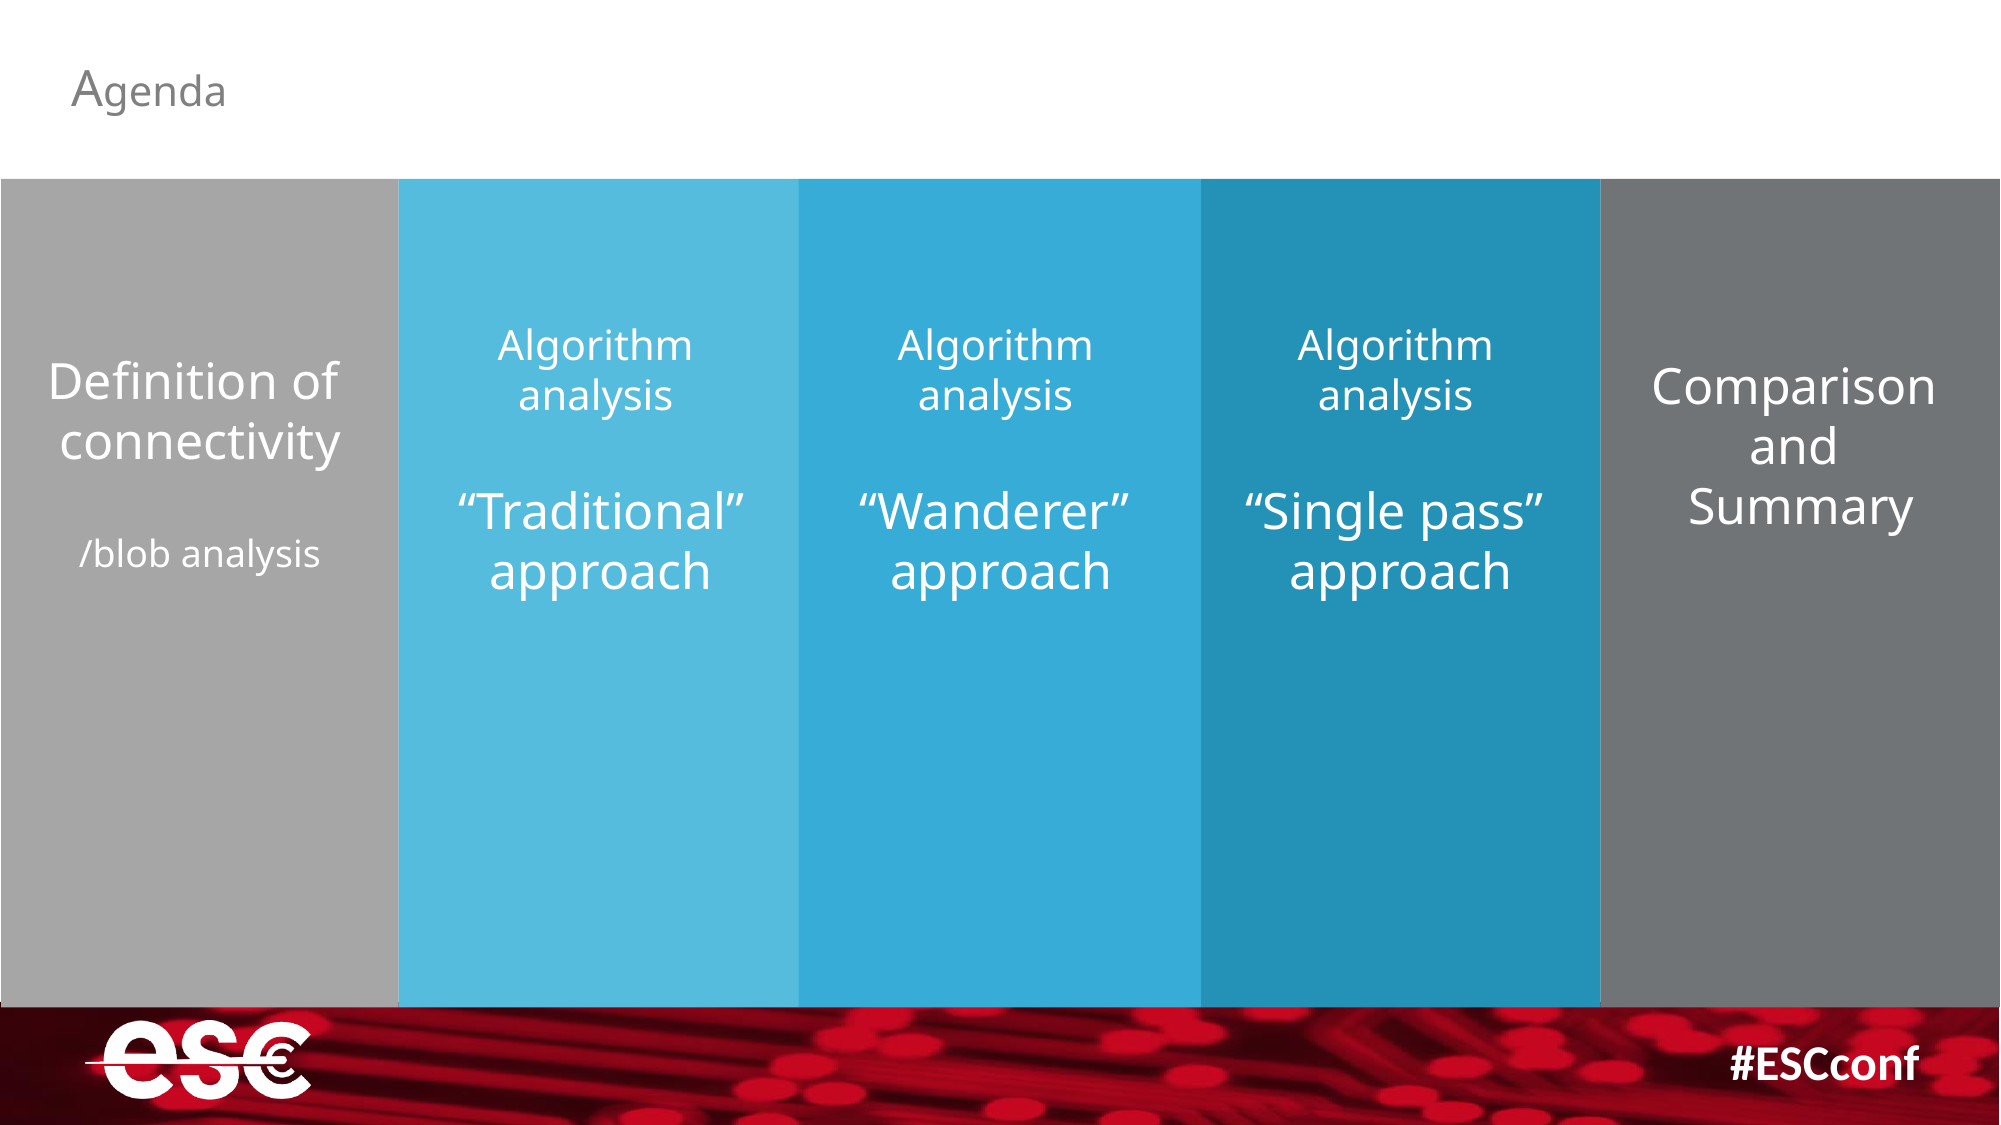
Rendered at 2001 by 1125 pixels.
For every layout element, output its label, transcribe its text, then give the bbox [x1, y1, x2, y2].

text_box [0, 177, 397, 1009]
text_box [1598, 177, 2000, 1009]
text_box [1199, 177, 1598, 1009]
text_box Algorithm analysis “Wanderer” approach [844, 311, 1158, 607]
picture [0, 1009, 1999, 1125]
text_box Algorithm analysis “Single pass” approach [1230, 311, 1572, 607]
text_box Agenda [56, 6, 2000, 167]
text_box Comparison and Summary [1636, 347, 1966, 542]
text_box Algorithm analysis “Traditional” approach [443, 311, 759, 607]
text_box [797, 177, 1199, 1009]
text_box Definition of connectivity /blob analysis [32, 342, 367, 582]
text_box [397, 177, 797, 1009]
